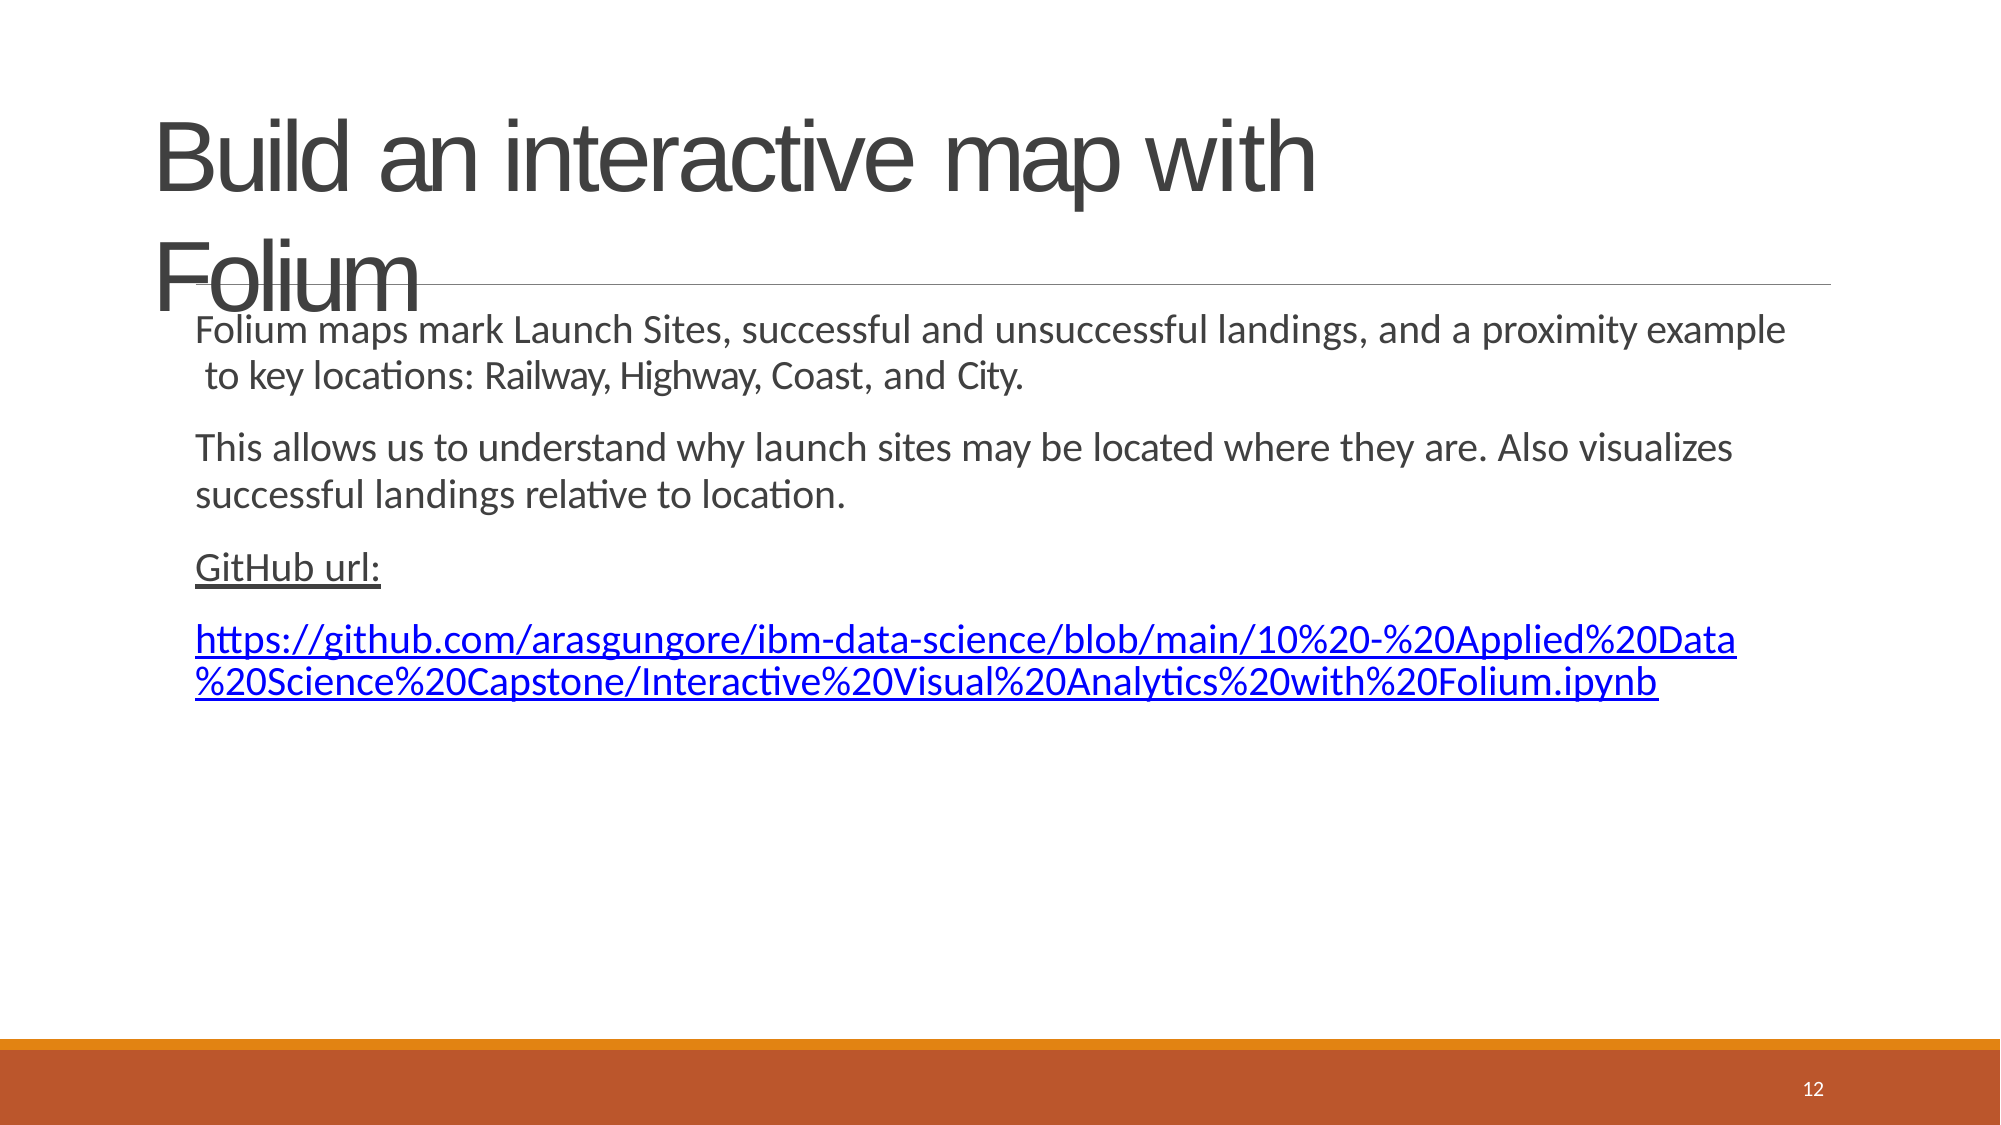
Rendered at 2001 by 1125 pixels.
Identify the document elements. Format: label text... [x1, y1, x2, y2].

title Build an interactive map with Folium [150, 89, 1584, 332]
text_box Folium maps mark Launch Sites, successful and unsuccessful landings, and a proximity example to key locations: Railway, Highway, Coast, and City. This allows us to understand why launch sites may be located where they are. Also visualizes successful landings relative to location. GitHub url: https://github.com/arasgungore/ibm-data-science/blob/main/10%20-%20Applied%20Data%20Science%20Capstone/Interactive%20Visual%20Analytics%20with%20Folium.ipynb [192, 299, 1795, 662]
slide_number 12 [1795, 1077, 1831, 1125]
